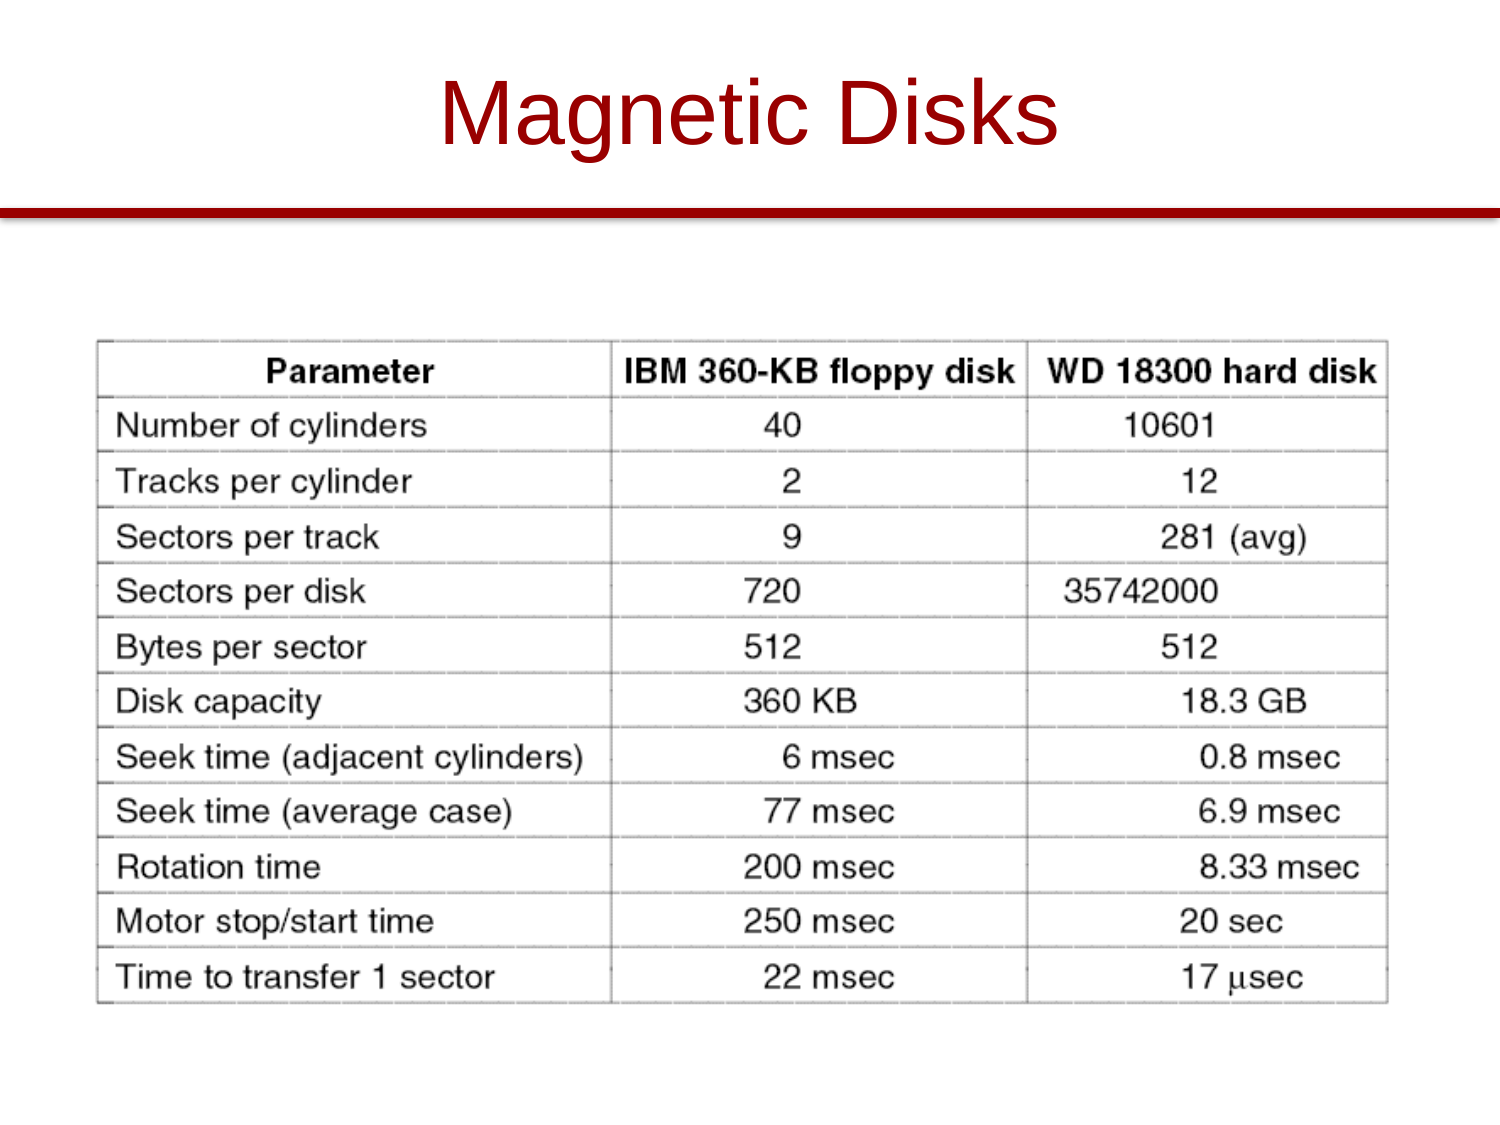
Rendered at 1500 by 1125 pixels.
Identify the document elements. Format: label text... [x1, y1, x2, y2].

picture [72, 331, 1411, 1024]
title Magnetic Disks [75, 13, 1425, 202]
